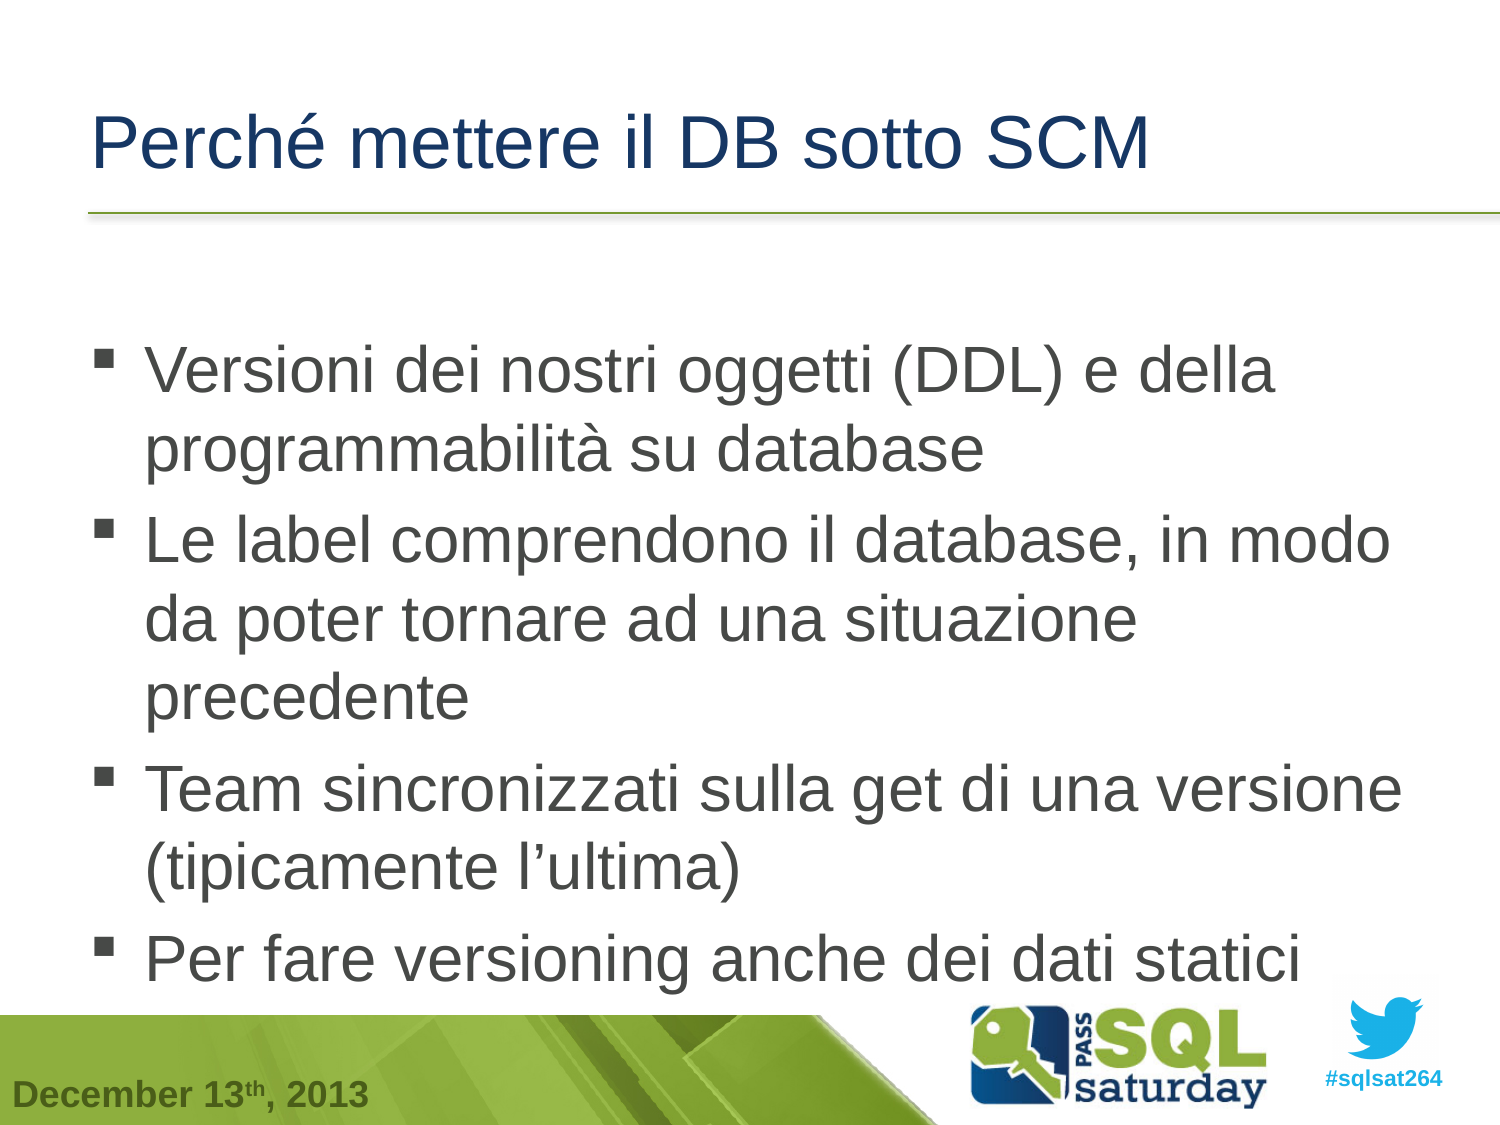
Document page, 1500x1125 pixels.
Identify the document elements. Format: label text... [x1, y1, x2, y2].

title Perché mettere il DB sotto SCM [75, 45, 1425, 233]
list Versioni dei nostri oggetti (DDL) e della programmabilità su database Le label comprendono il database, in modo da poter tornare ad una situazione precedente Team sincronizzati sulla get di una versione (tipicamente l’ultima) Per fare versioning anche dei dati statici [74, 233, 1427, 1004]
picture [1332, 974, 1439, 1082]
picture [0, 1004, 1282, 1125]
